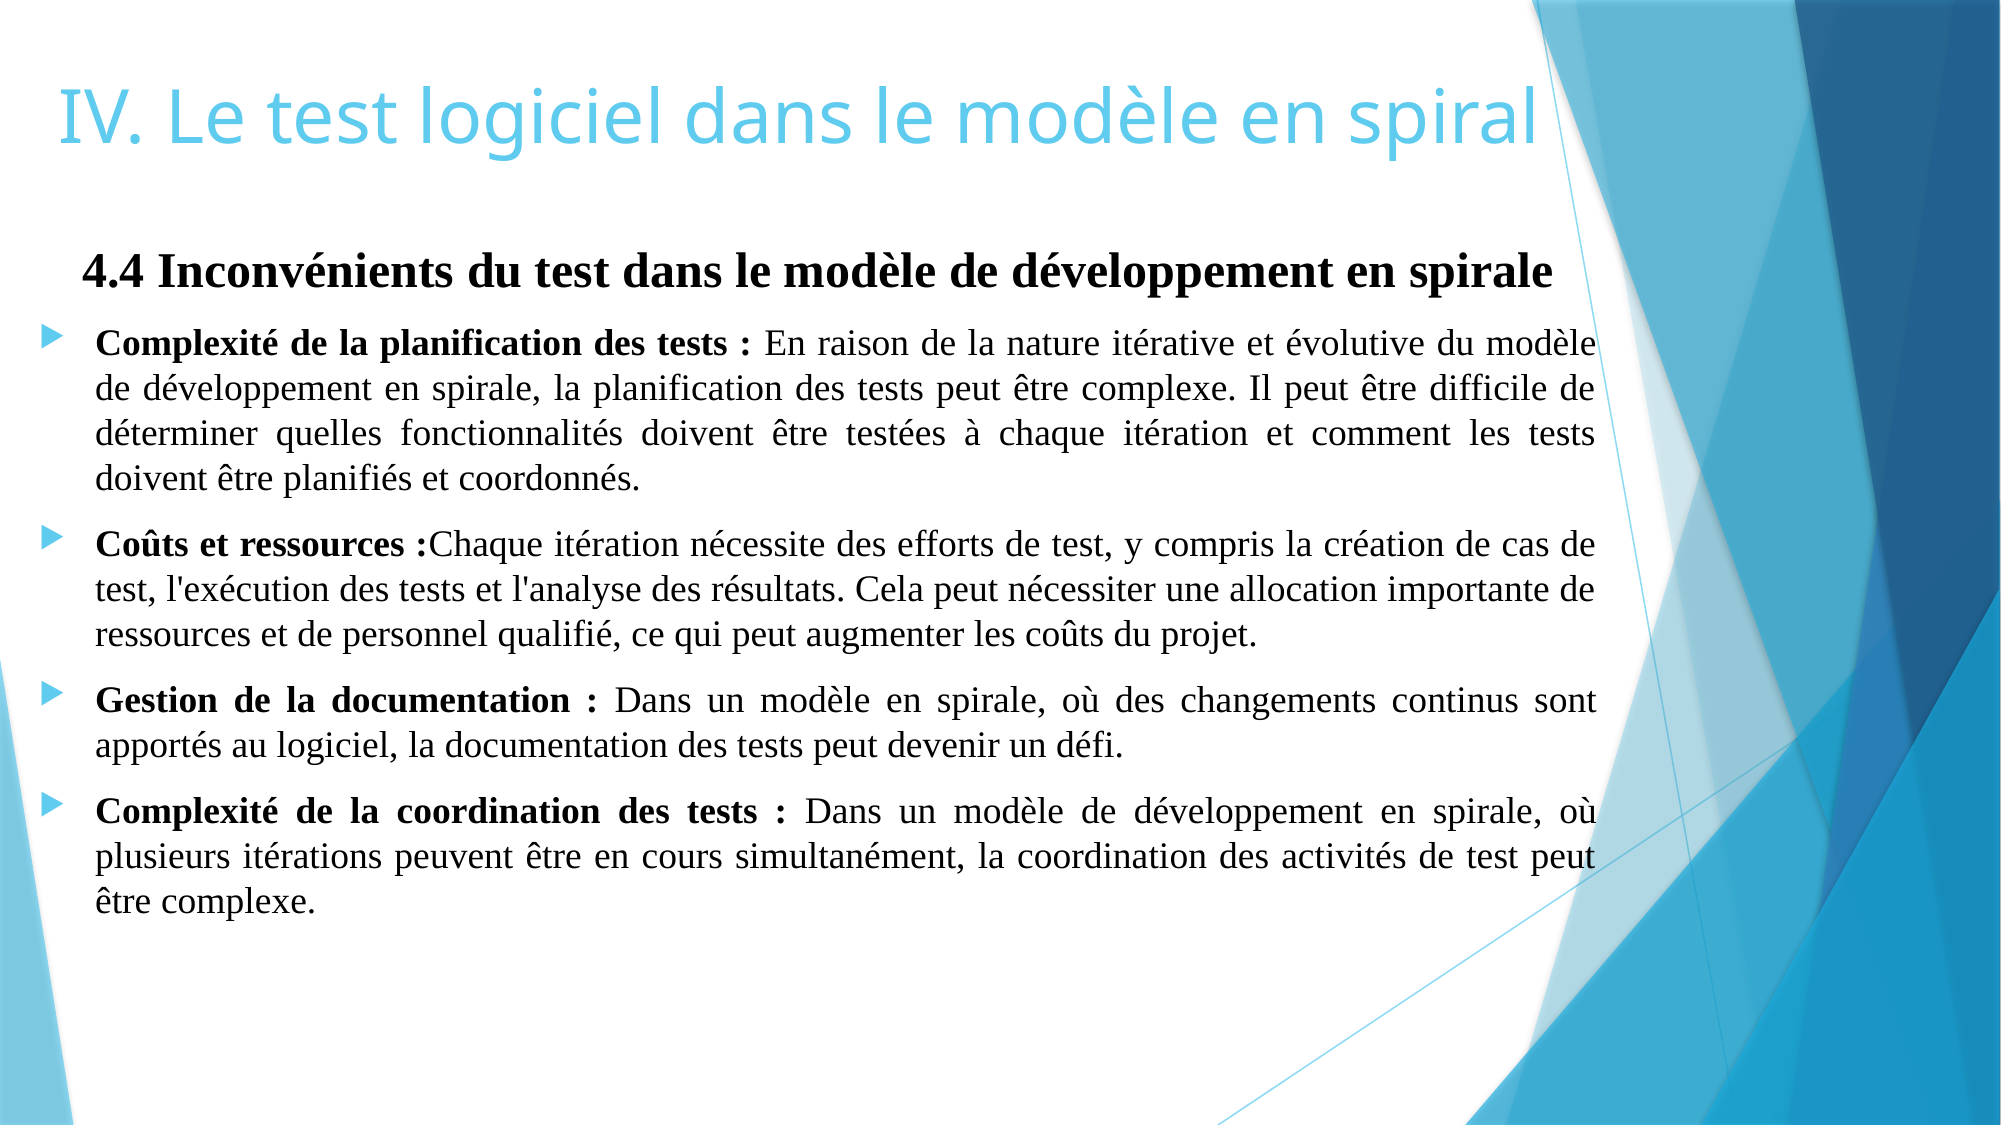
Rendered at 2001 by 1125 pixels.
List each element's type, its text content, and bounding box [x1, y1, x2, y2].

list 4.4 Inconvénients du test dans le modèle de développement en spirale Complexité de la planification des tests : En raison de la nature itérative et évolutive du modèle de développement en spirale, la planification des tests peut être complexe. Il peut être difficile de déterminer quelles fonctionnalités doivent être testées à chaque itération et comment les tests doivent être planifiés et coordonnés. Coûts et ressources :Chaque itération nécessite des efforts de test, y compris la création de cas de test, l'exécution des tests et l'analyse des résultats. Cela peut nécessiter une allocation importante de ressources et de personnel qualifié, ce qui peut augmenter les coûts du projet. Gestion de la documentation : Dans un modèle en spirale, où des changements continus sont apportés au logiciel, la documentation des tests peut devenir un défi. Complexité de la coordination des tests : Dans un modèle de développement en spirale, où plusieurs itérations peuvent être en cours simultanément, la coordination des activités de test peut être complexe. [23, 230, 1613, 1015]
title IV. Le test logiciel dans le modèle en spiral [43, 60, 1769, 231]
